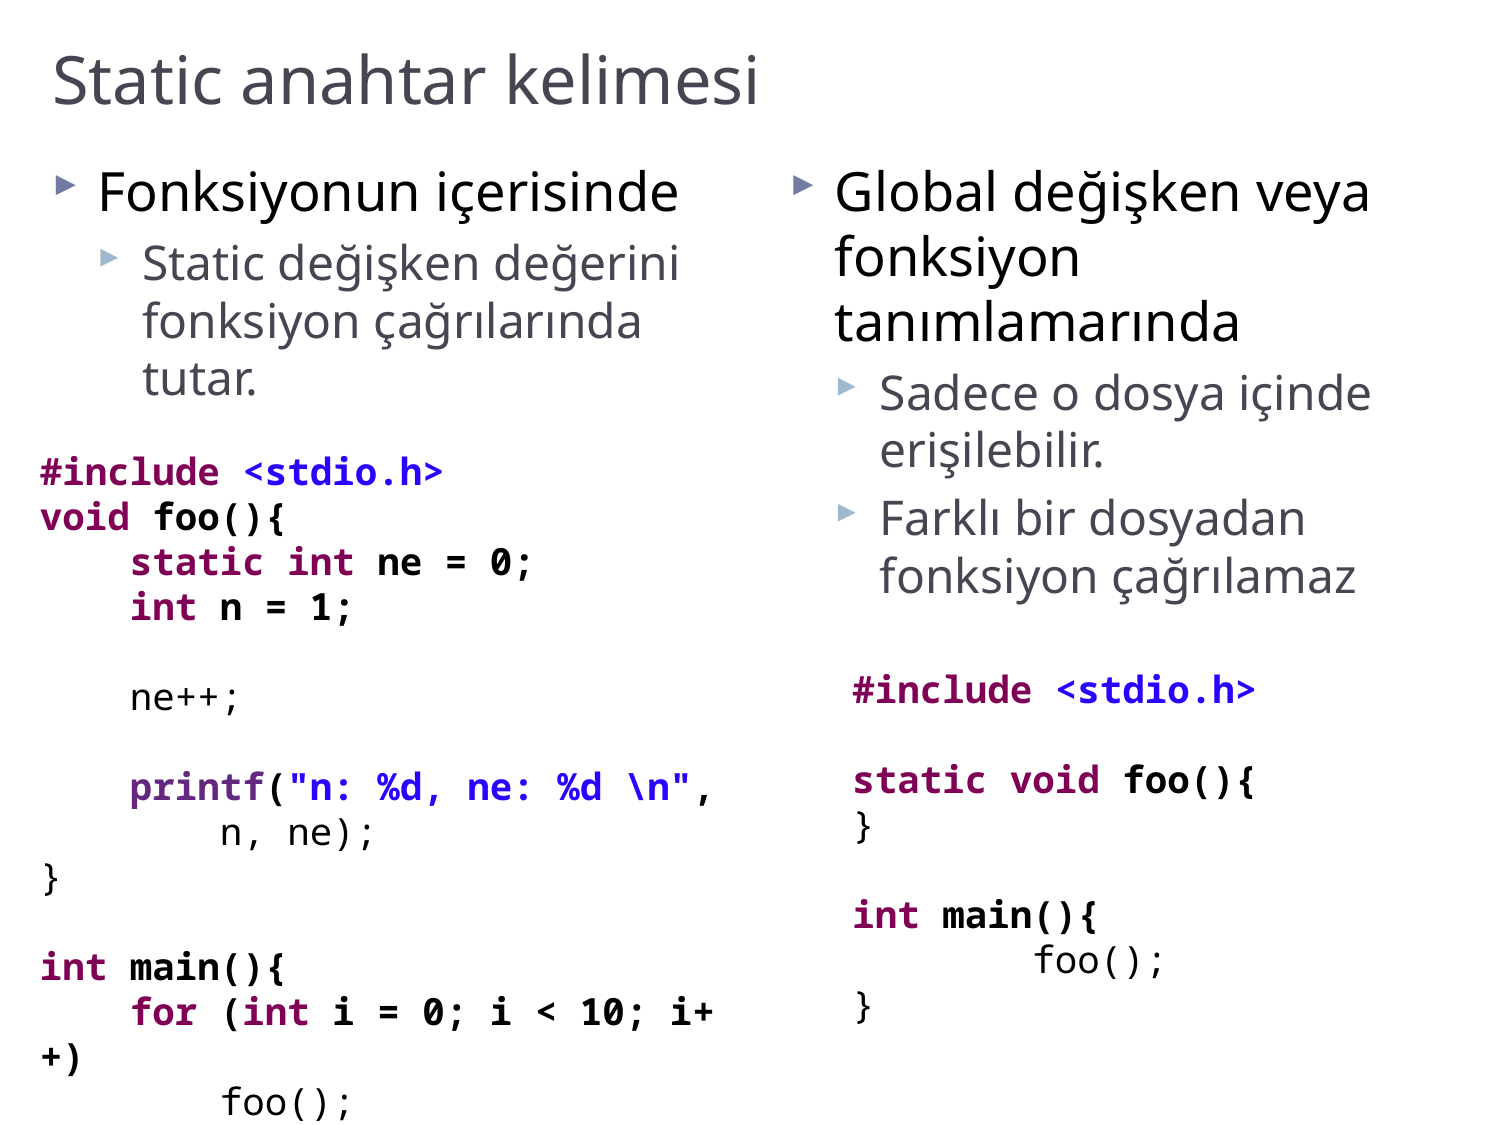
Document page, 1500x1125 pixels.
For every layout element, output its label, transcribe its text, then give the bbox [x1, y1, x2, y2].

text_box #include <stdio.h> static void foo(){ } int main(){ foo(); } [837, 613, 1413, 1034]
text_box #include <stdio.h> void foo(){ static int ne = 0; int n = 1; ne++; printf("n: %d, ne: %d \n", n, ne); } int main(){ for (int i = 0; i < 10; i++) foo(); } [24, 440, 750, 1125]
list Fonksiyonun içerisinde Static değişken değerini fonksiyon çağrılarında tutar. [37, 149, 738, 440]
title Static anahtar kelimesi [37, 24, 1475, 125]
list Global değişken veya fonksiyon tanımlamarında Sadece o dosya içinde erişilebilir. Farklı bir dosyadan fonksiyon çağrılamaz [774, 149, 1475, 1088]
